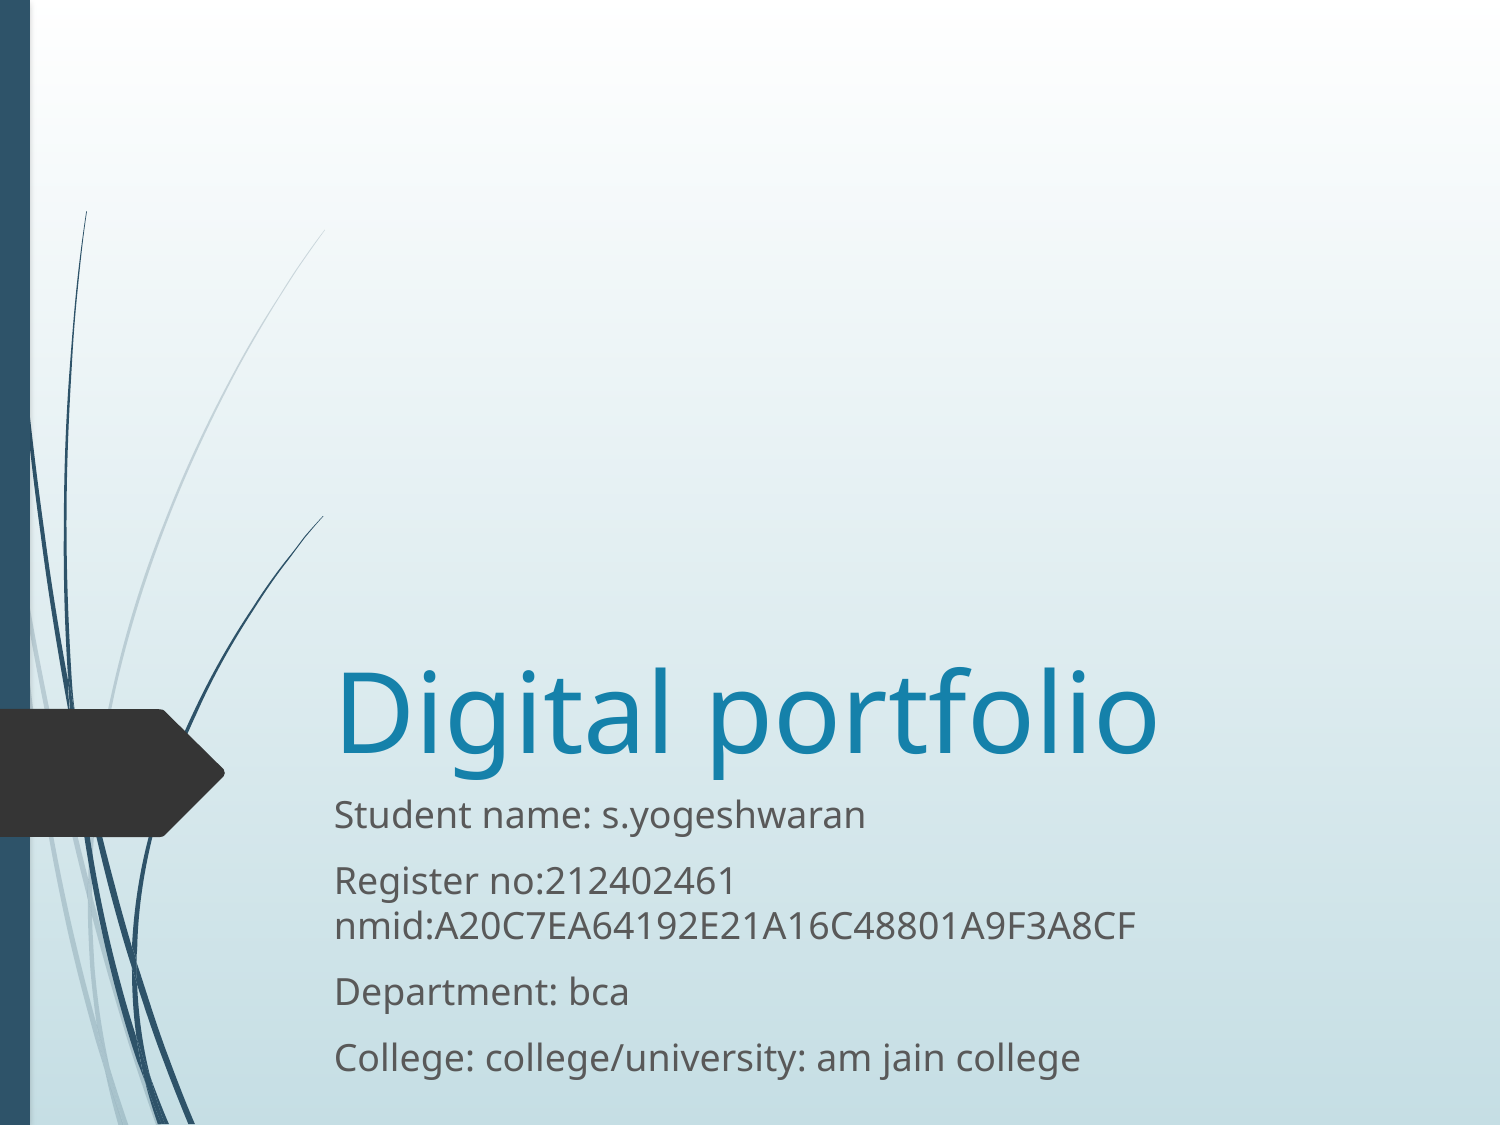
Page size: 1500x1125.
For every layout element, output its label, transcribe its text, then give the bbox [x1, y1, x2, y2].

title Digital portfolio [318, 412, 1402, 783]
subtitle Student name: s.yogeshwaran Register no:212402461 nmid:A20C7EA64192E21A16C48801A9F3A8CF Department: bca College: college/university: am jain college [318, 783, 1402, 1106]
